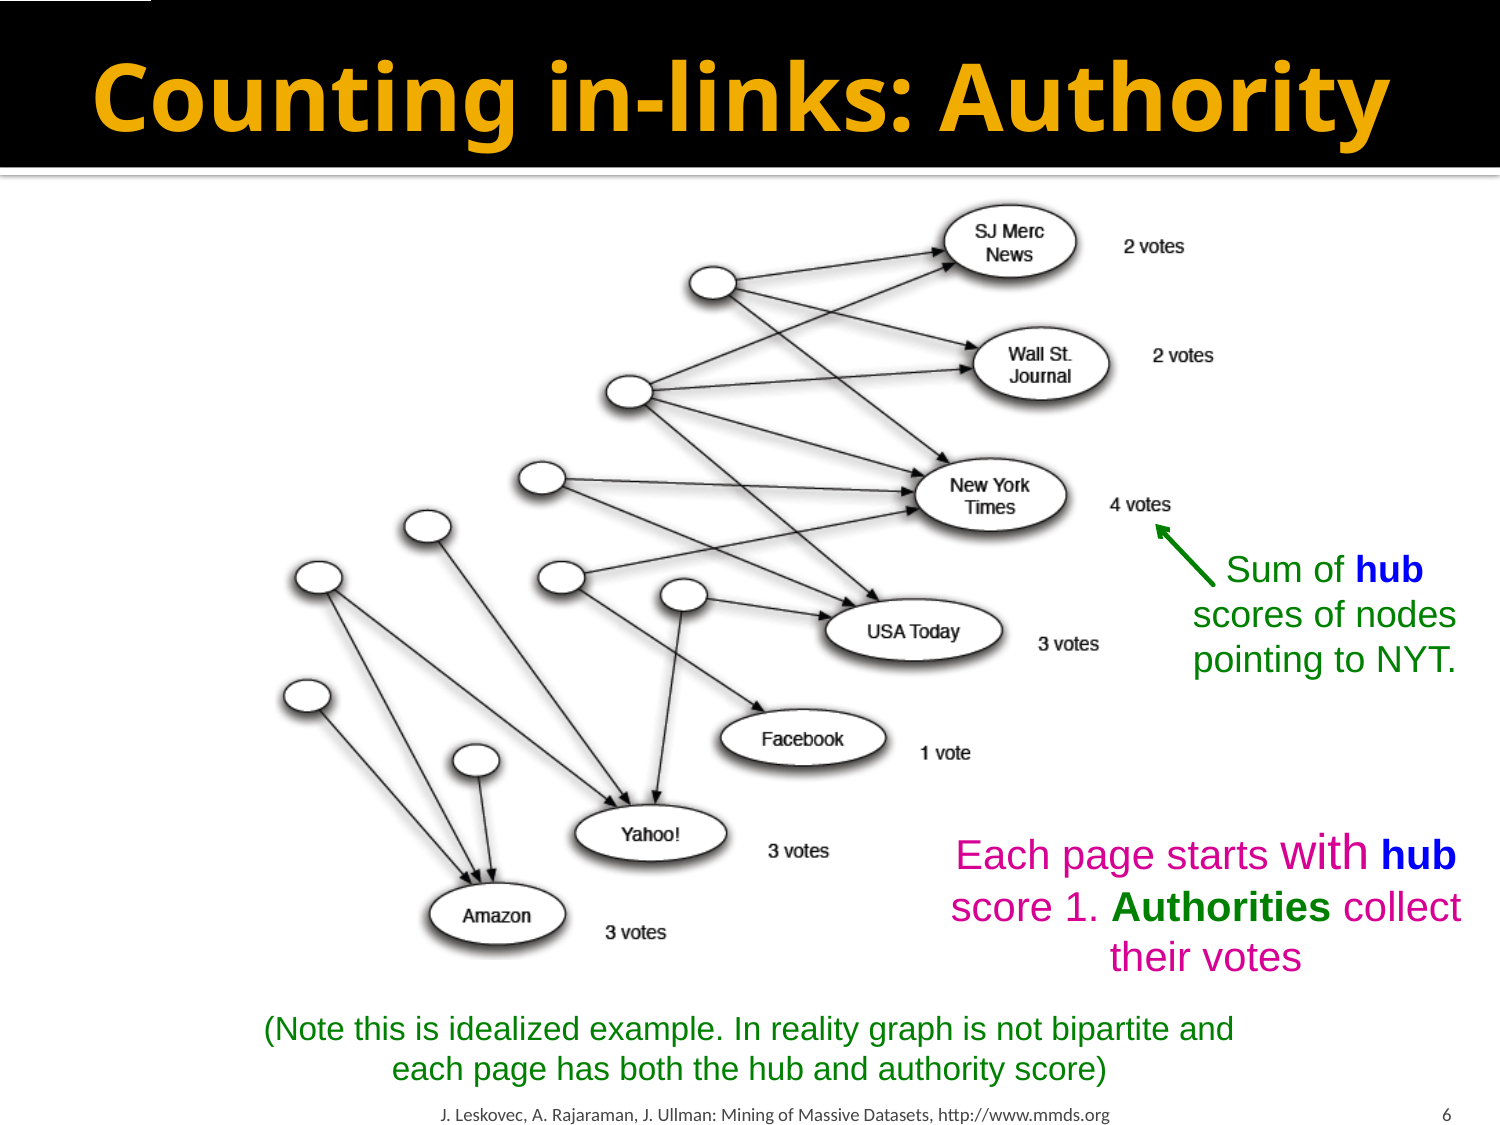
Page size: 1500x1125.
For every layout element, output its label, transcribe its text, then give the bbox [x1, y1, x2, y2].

text_box Sum of hub scores of nodes pointing to NYT. [1243, 537, 1488, 688]
slide_number 6 [1345, 1080, 1467, 1125]
footer J. Leskovec, A. Rajaraman, J. Ullman: Mining of Massive Datasets, http://www.mmds.org [433, 1080, 1337, 1125]
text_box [1155, 523, 1214, 585]
title Counting in-links: Authority [75, 24, 1425, 163]
text_box Each page starts with hub score 1. Authorities collect their votes [912, 812, 1500, 988]
text_box (Note this is idealized example. In reality graph is not bipartite and each page has both the hub and authority score) [224, 999, 1275, 1095]
picture [274, 187, 1238, 960]
